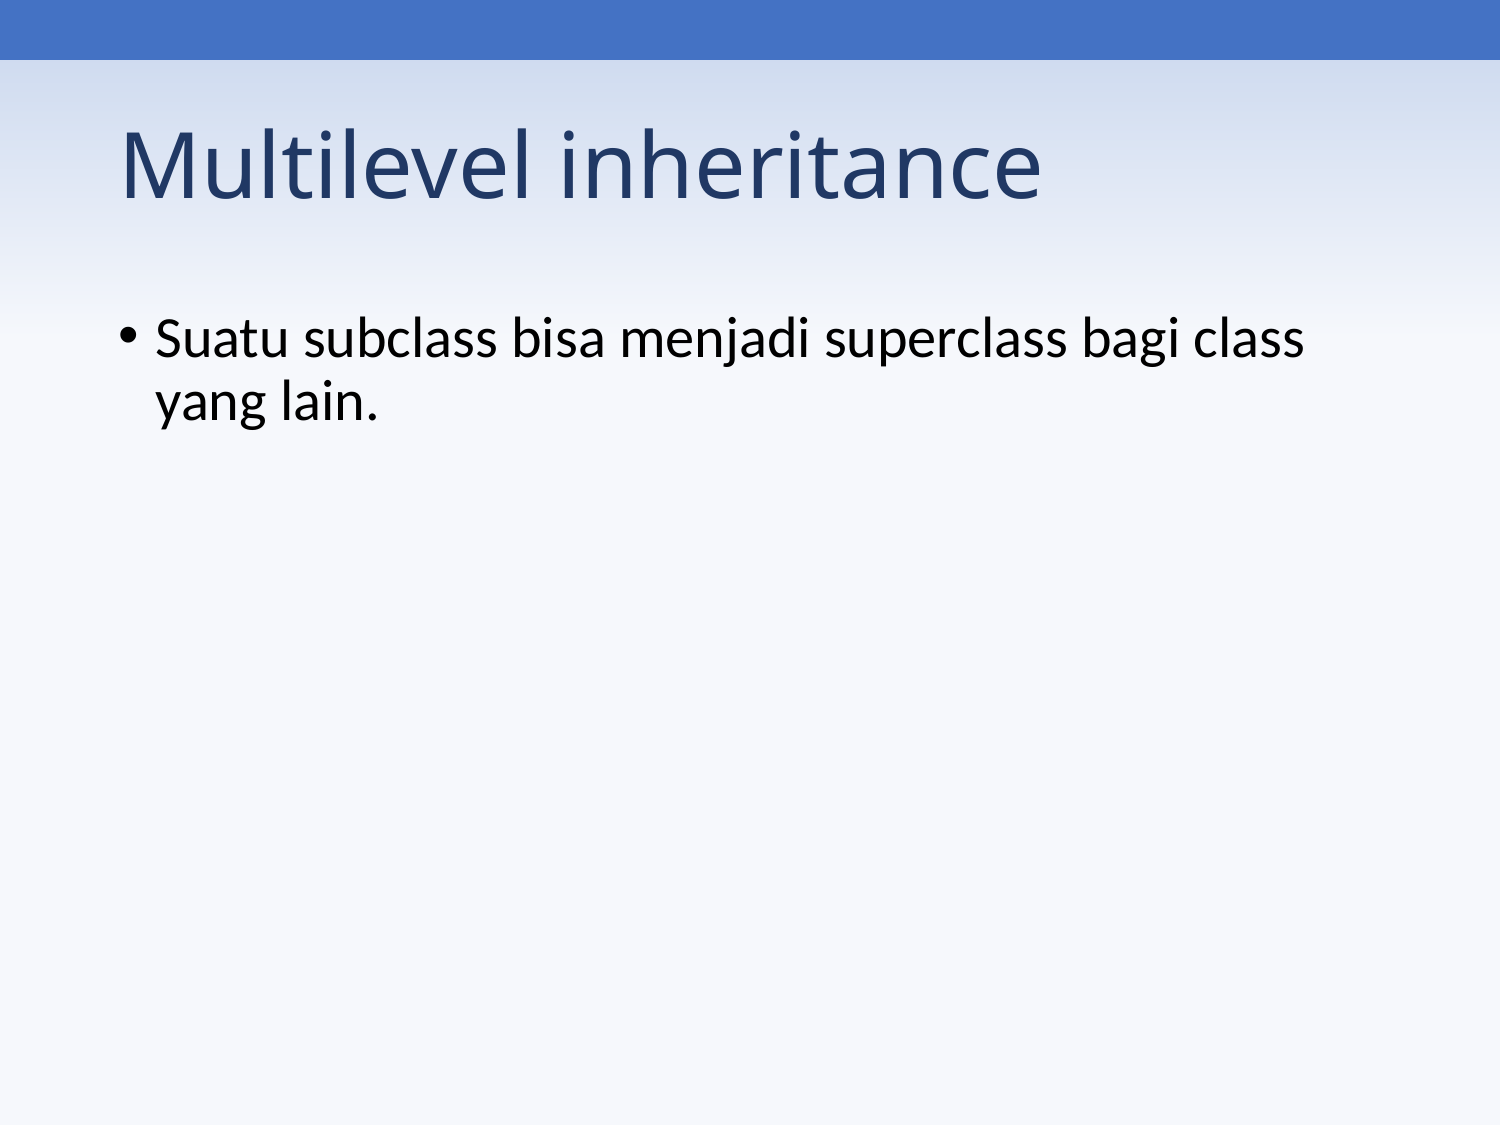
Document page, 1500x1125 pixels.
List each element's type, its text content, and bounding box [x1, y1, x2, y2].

title Multilevel inheritance [103, 59, 1397, 278]
list Suatu subclass bisa menjadi superclass bagi class yang lain. [103, 299, 1397, 1014]
